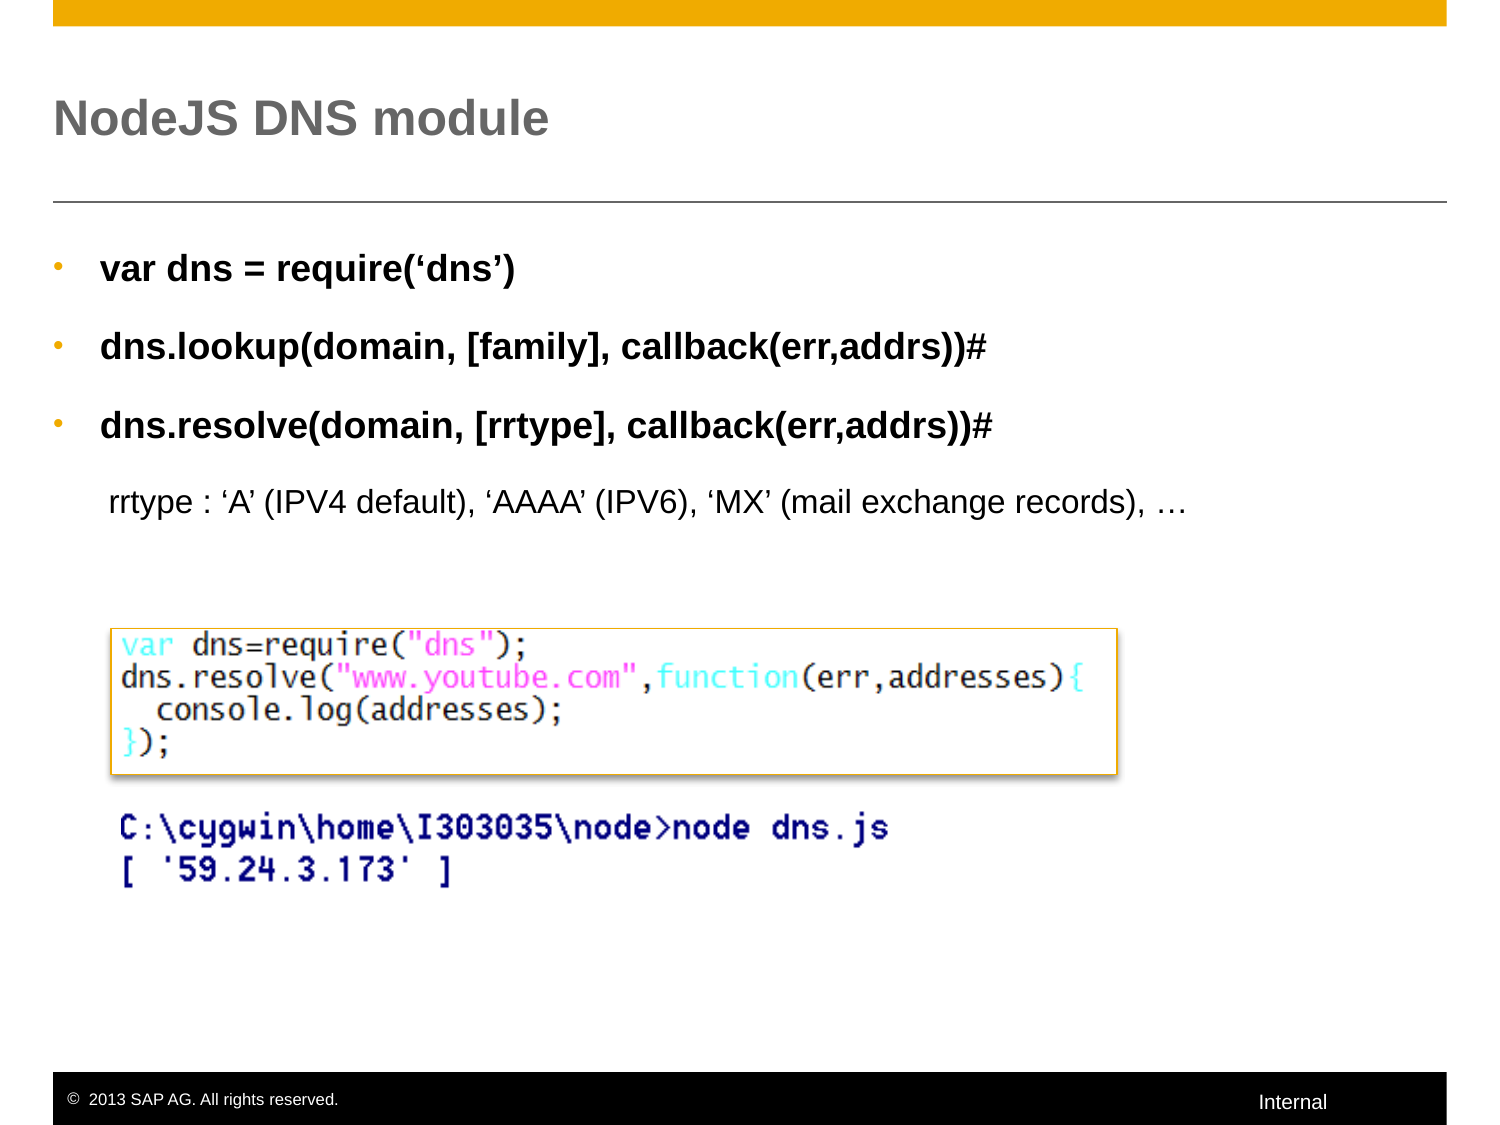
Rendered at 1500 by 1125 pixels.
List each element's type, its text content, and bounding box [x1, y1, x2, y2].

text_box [111, 629, 1117, 906]
title NodeJS DNS module [53, 53, 1447, 178]
list var dns = require(‘dns’) dns.lookup(domain, [family], callback(err,addrs))# dns.resolve(domain, [rrtype], callback(err,addrs))# rrtype : ‘A’ (IPV4 default), ‘AAAA’ (IPV6), ‘MX’ (mail exchange records), … [53, 243, 1447, 965]
